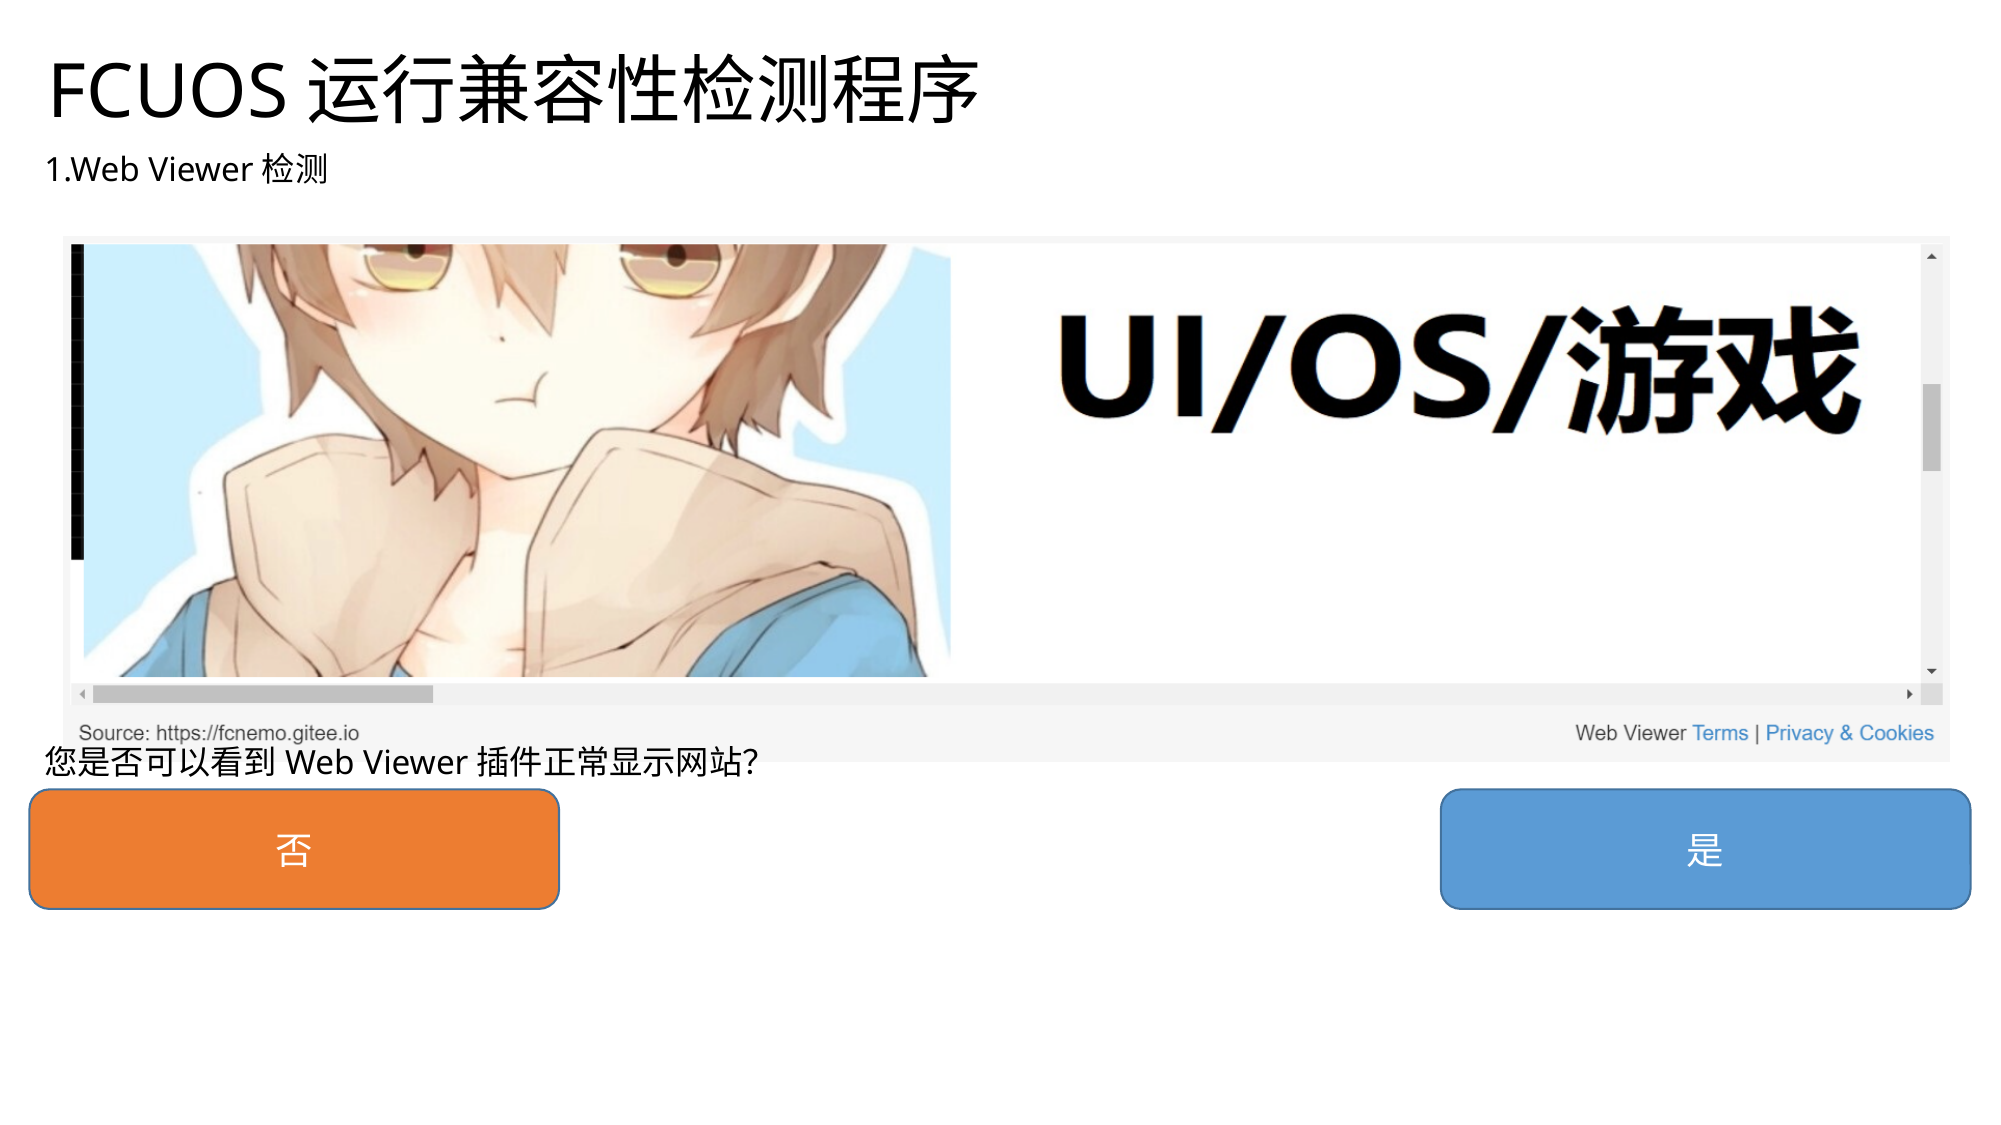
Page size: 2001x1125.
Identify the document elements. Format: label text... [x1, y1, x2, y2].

text_box 1.Web Viewer检测 [29, 141, 1971, 197]
title FCUOS运行兼容性检测程序 [29, 32, 1000, 141]
text_box 否 [28, 788, 561, 910]
text_box 您是否可以看到Web Viewer插件正常显示网站？ [29, 733, 1971, 790]
text_box 是 [1439, 788, 1972, 910]
picture [63, 236, 1950, 733]
